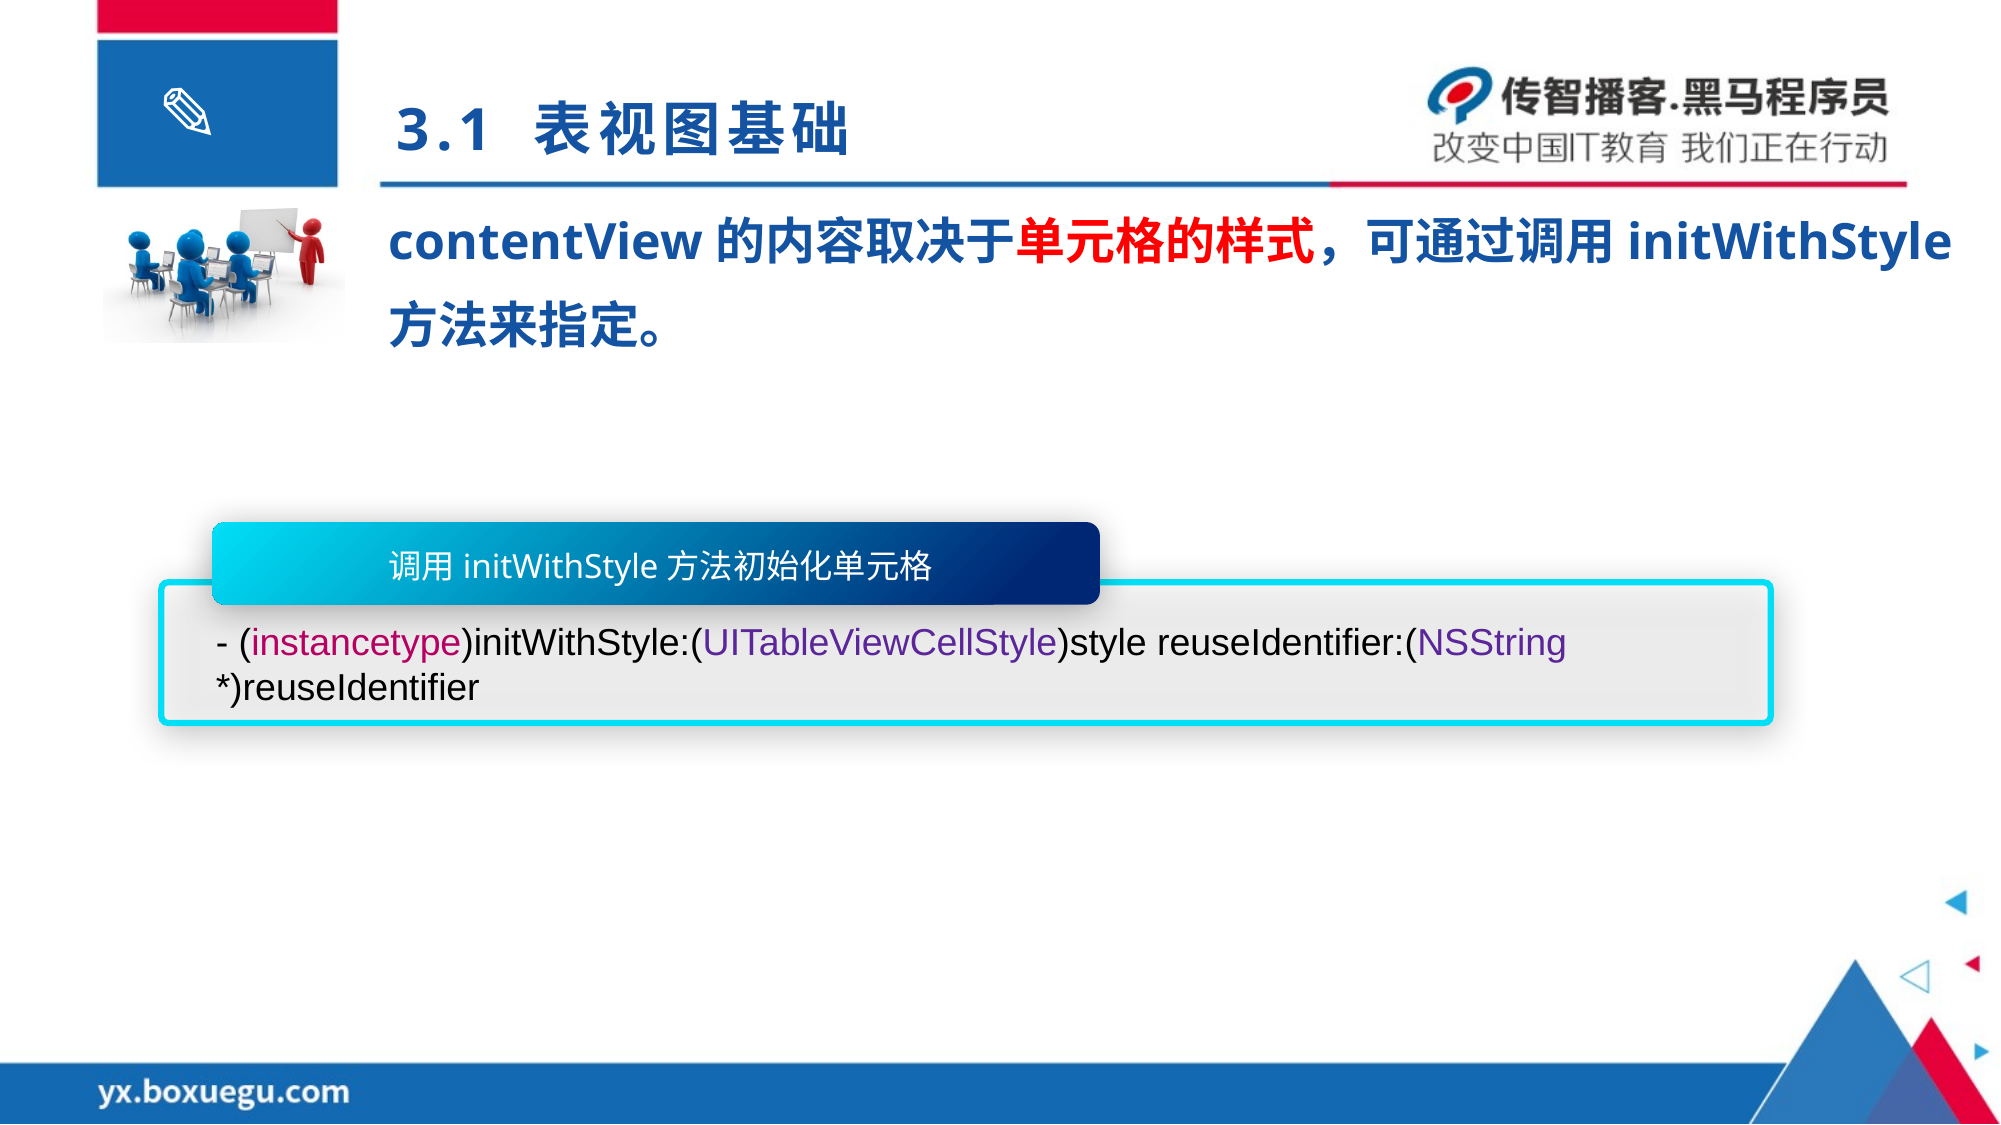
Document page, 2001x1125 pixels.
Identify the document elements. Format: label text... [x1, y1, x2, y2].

picture [0, 0, 2000, 1124]
text_box 3.1 表视图基础 [381, 67, 1656, 187]
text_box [161, 522, 1796, 723]
text_box contentView的内容取决于单元格的样式，可通过调用initWithStyle方法来指定。 [374, 178, 2000, 362]
